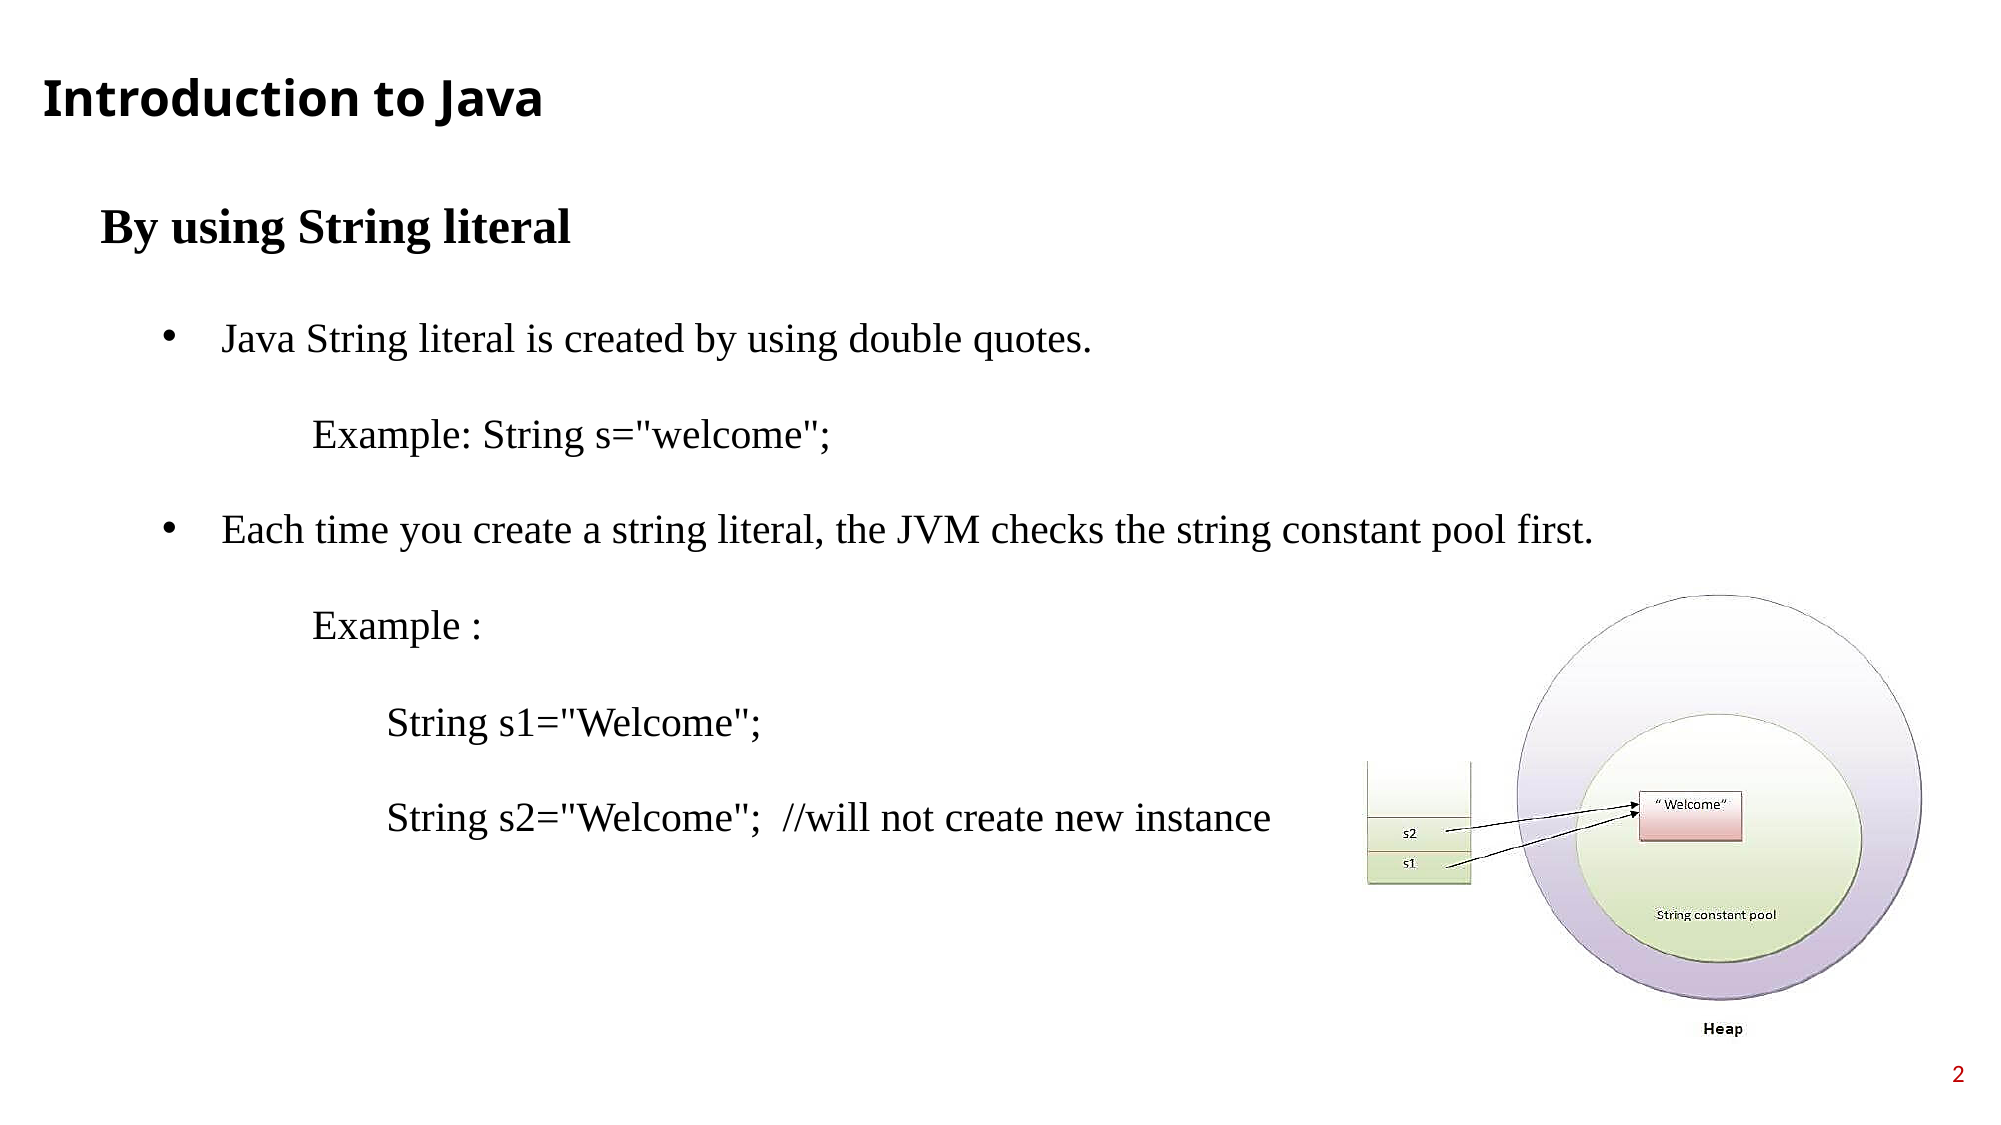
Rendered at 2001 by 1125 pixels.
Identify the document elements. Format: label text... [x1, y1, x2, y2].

picture [1362, 587, 1930, 1051]
list Java String literal is created by using double quotes. Example: String s="welcome"; Each time you create a string literal, the JVM checks the string constant pool first. Example : String s1="Welcome"; String s2="Welcome"; //will not create new instance [154, 277, 2000, 1119]
text_box By using String literal [33, 186, 1976, 262]
text_box Introduction to Java [33, 59, 1716, 135]
slide_number 2 [1929, 738, 1973, 1125]
